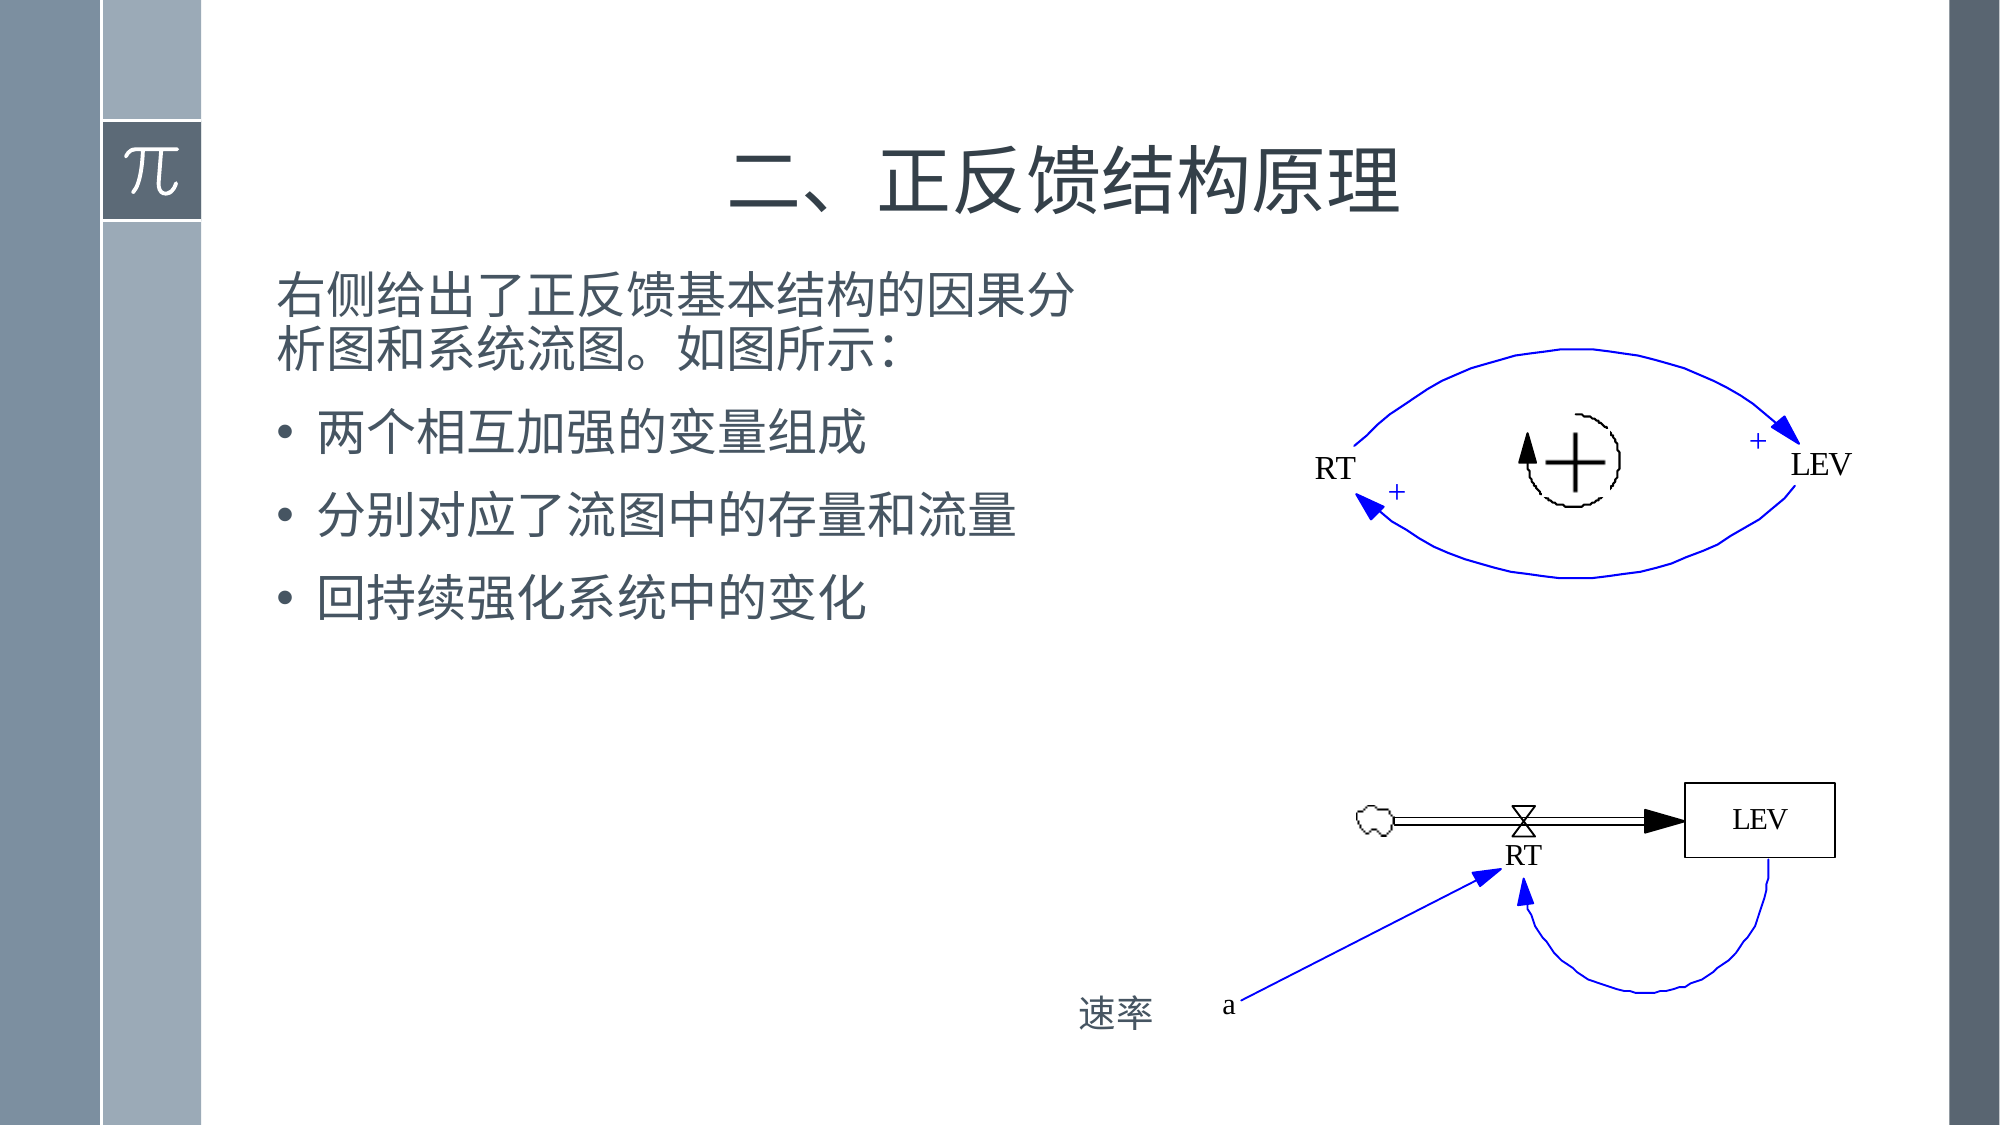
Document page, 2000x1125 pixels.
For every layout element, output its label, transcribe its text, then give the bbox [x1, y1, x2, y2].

list 右侧给出了正反馈基本结构的因果分析图和系统流图。如图所示： 两个相互加强的变量组成 分别对应了流图中的存量和流量 回持续强化系统中的变化 [261, 262, 1106, 1013]
picture [1180, 727, 1905, 1054]
picture [1254, 305, 1906, 642]
title 二、正反馈结构原理 [261, 29, 1867, 233]
text_box 速率 [1064, 982, 1169, 1043]
